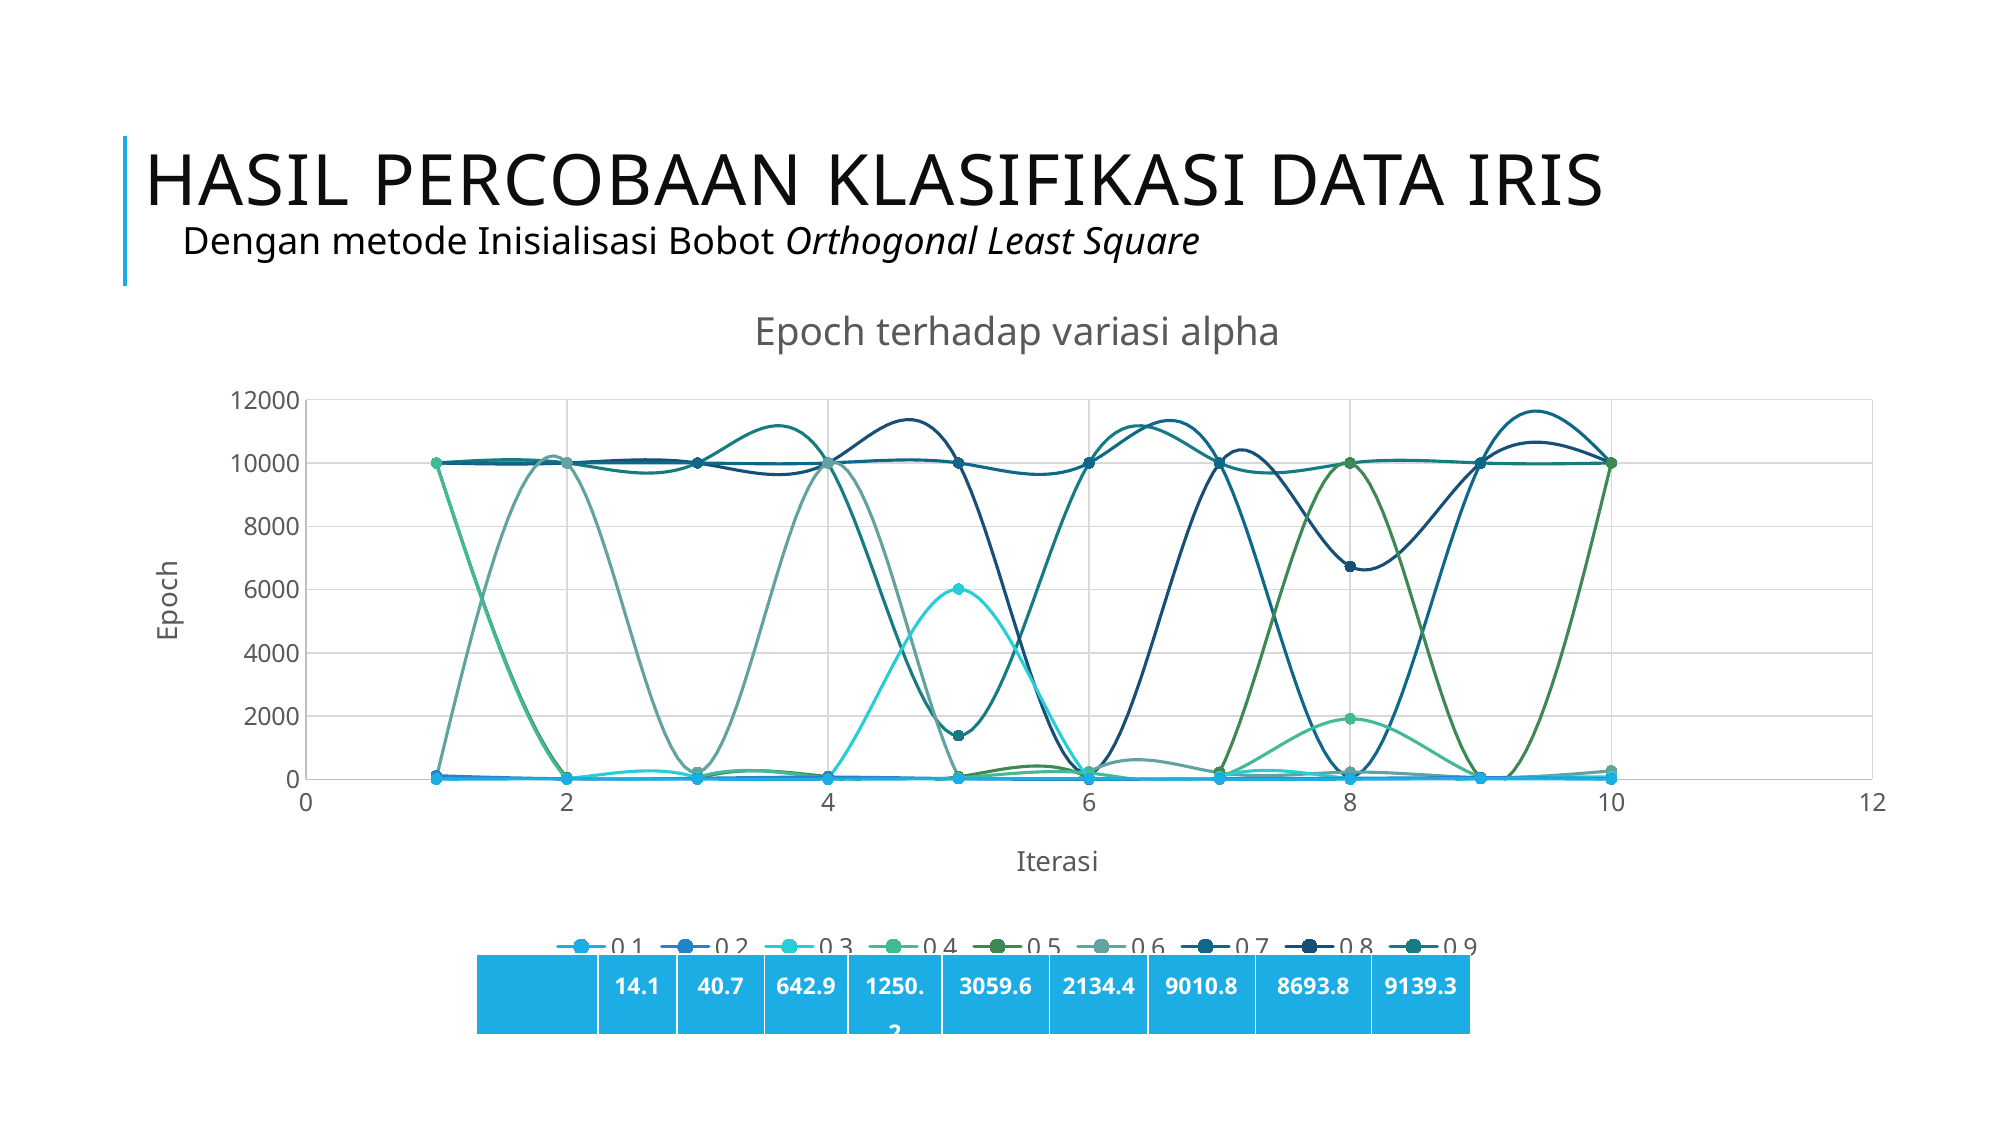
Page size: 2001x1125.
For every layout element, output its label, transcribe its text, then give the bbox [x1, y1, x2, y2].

chart [112, 269, 1924, 971]
text_box Dengan metode Inisialisasi Bobot Orthogonal Least Square [0, 209, 1509, 270]
title Hasil Percobaan Klasifikasi Data Iris [129, 130, 1724, 240]
